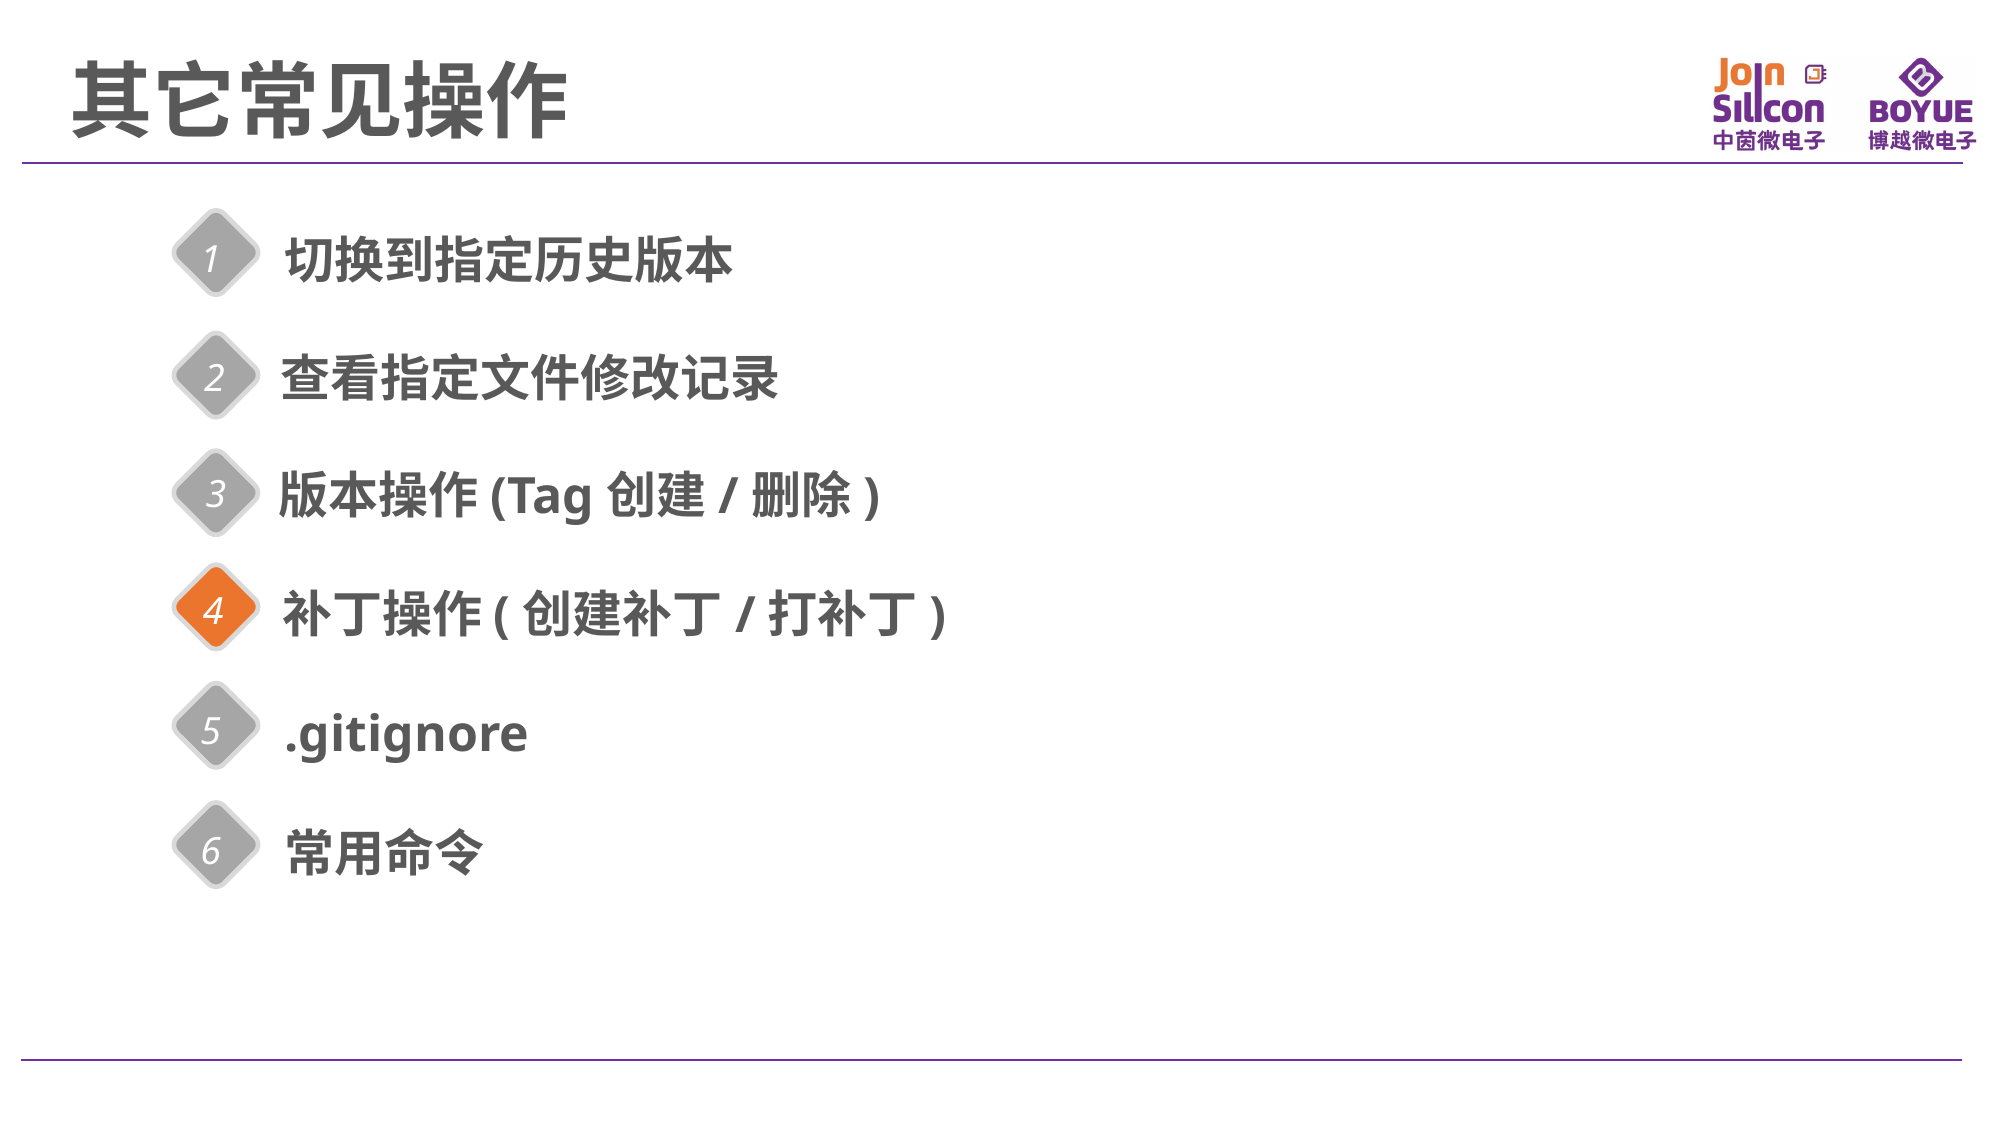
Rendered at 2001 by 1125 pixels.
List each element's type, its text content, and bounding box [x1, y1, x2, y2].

picture [1747, 55, 1979, 153]
list 其它常见操作 [54, 52, 1747, 153]
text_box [182, 692, 970, 770]
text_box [182, 338, 1015, 415]
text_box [182, 573, 1113, 651]
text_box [182, 219, 970, 298]
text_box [182, 811, 970, 890]
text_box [182, 456, 995, 533]
